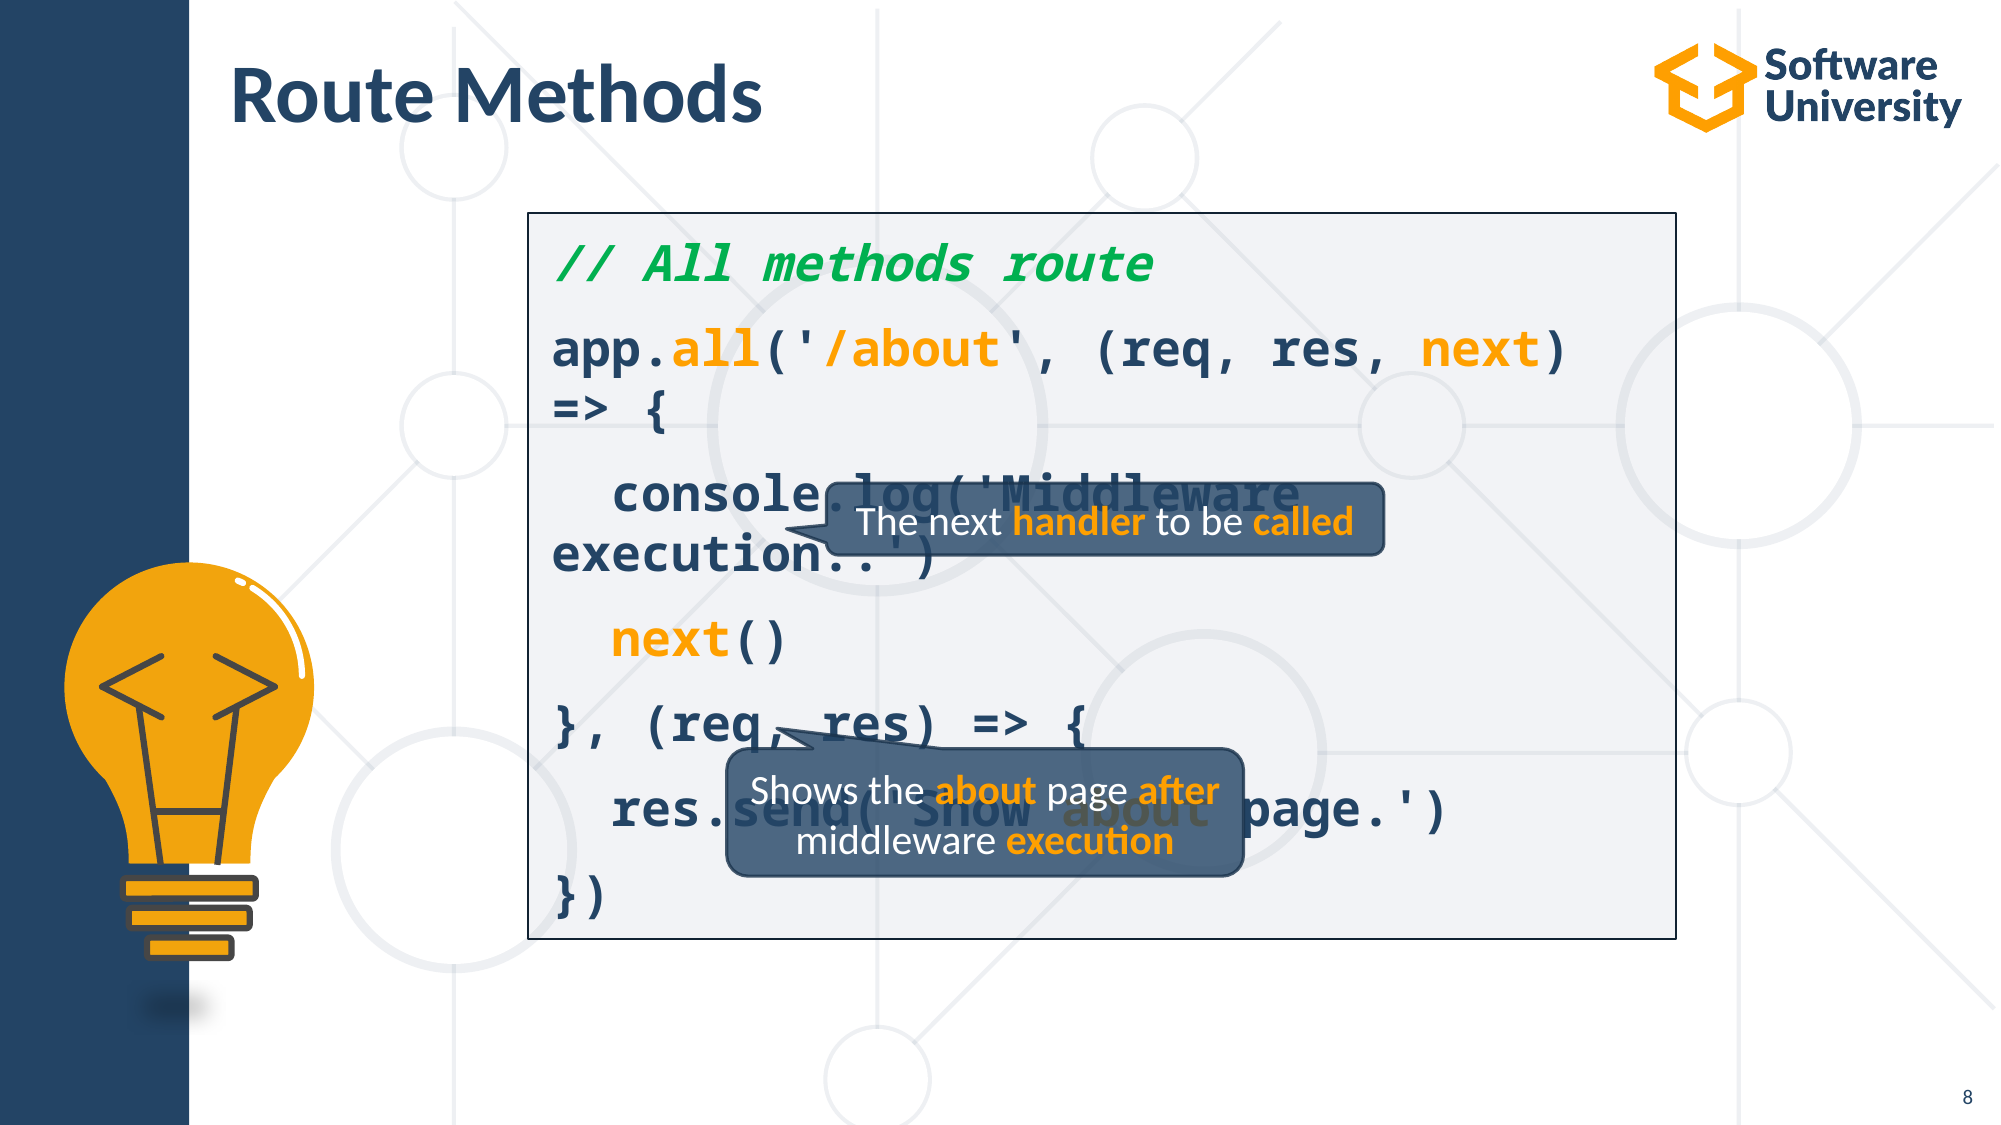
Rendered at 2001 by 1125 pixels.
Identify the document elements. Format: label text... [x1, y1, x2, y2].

picture [1641, 31, 1973, 145]
list // All methods route app.all('/about', (req, res, next) => { console.log('Middleware execution..') next() }, (req, res) => { res.send('Show about page.') }) [527, 213, 1676, 940]
text_box Shows the about page after middleware execution [726, 728, 1244, 877]
text_box The next handler to be called [786, 483, 1384, 556]
slide_number 8 [1927, 1067, 1989, 1117]
title Route Methods [212, 16, 1628, 162]
